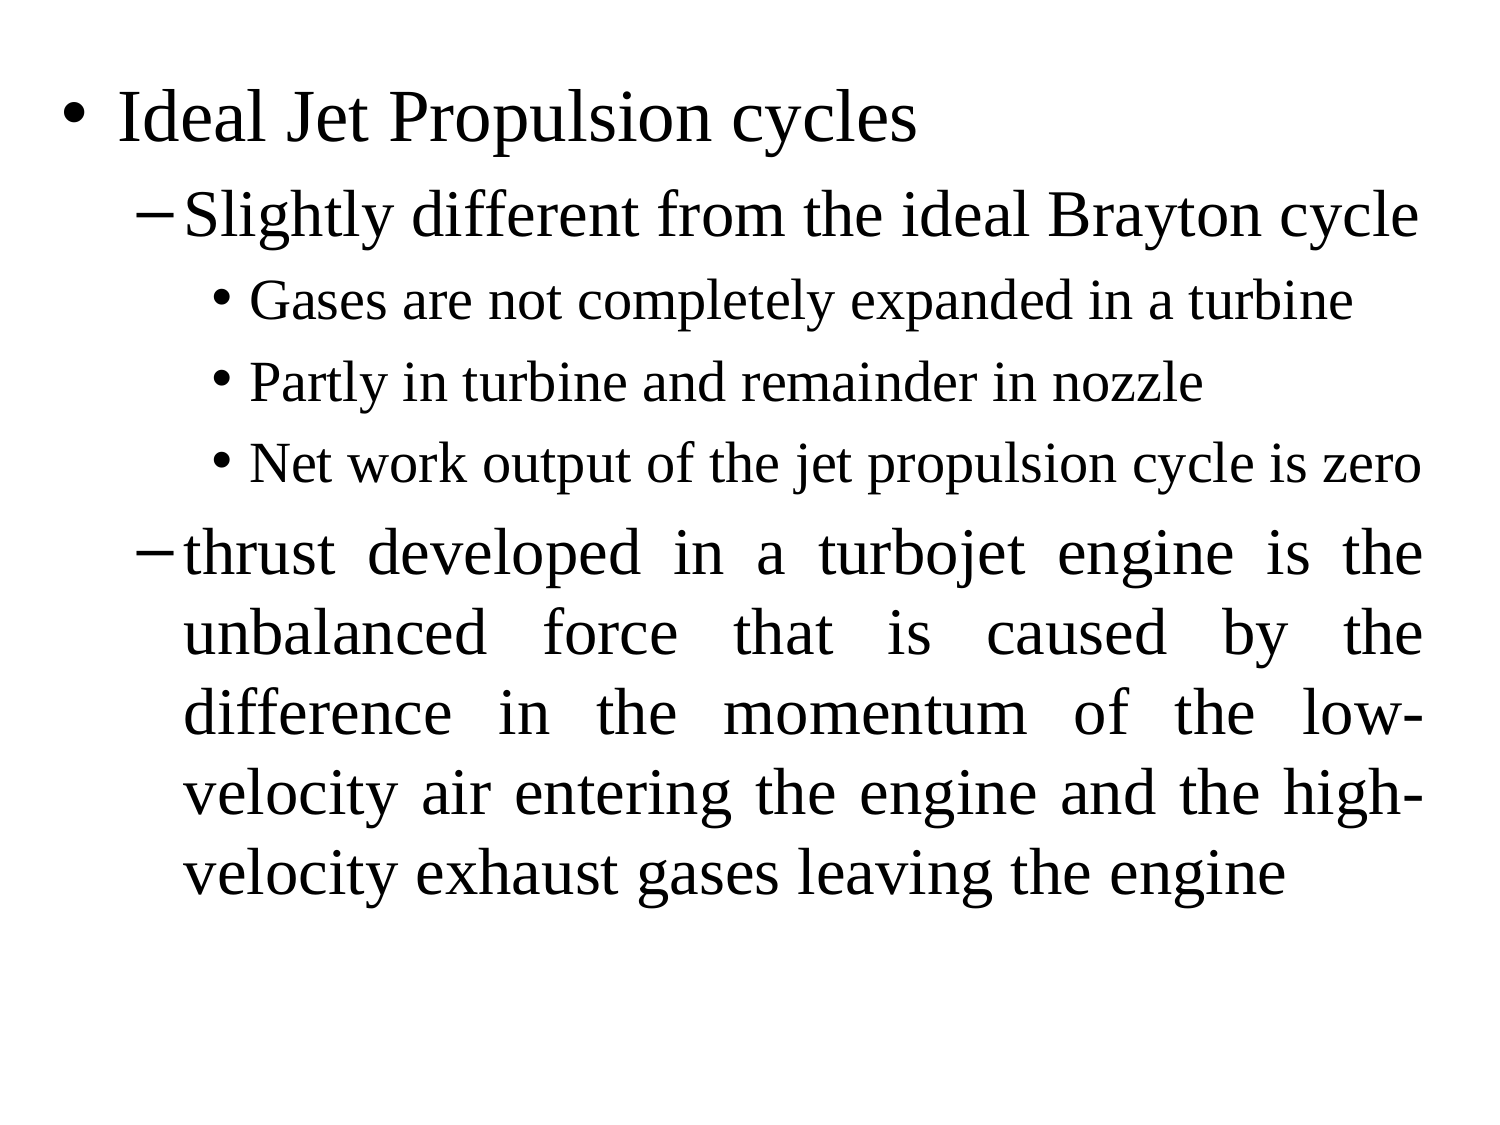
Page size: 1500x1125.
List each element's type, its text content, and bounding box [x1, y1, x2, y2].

text_box Ideal Jet Propulsion cycles Slightly different from the ideal Brayton cycle Gases are not completely expanded in a turbine Partly in turbine and remainder in nozzle Net work output of the jet propulsion cycle is zero thrust developed in a turbojet engine is the unbalanced force that is caused by the difference in the momentum of the low-velocity air entering the engine and the high-velocity exhaust gases leaving the engine [46, 58, 1442, 1005]
